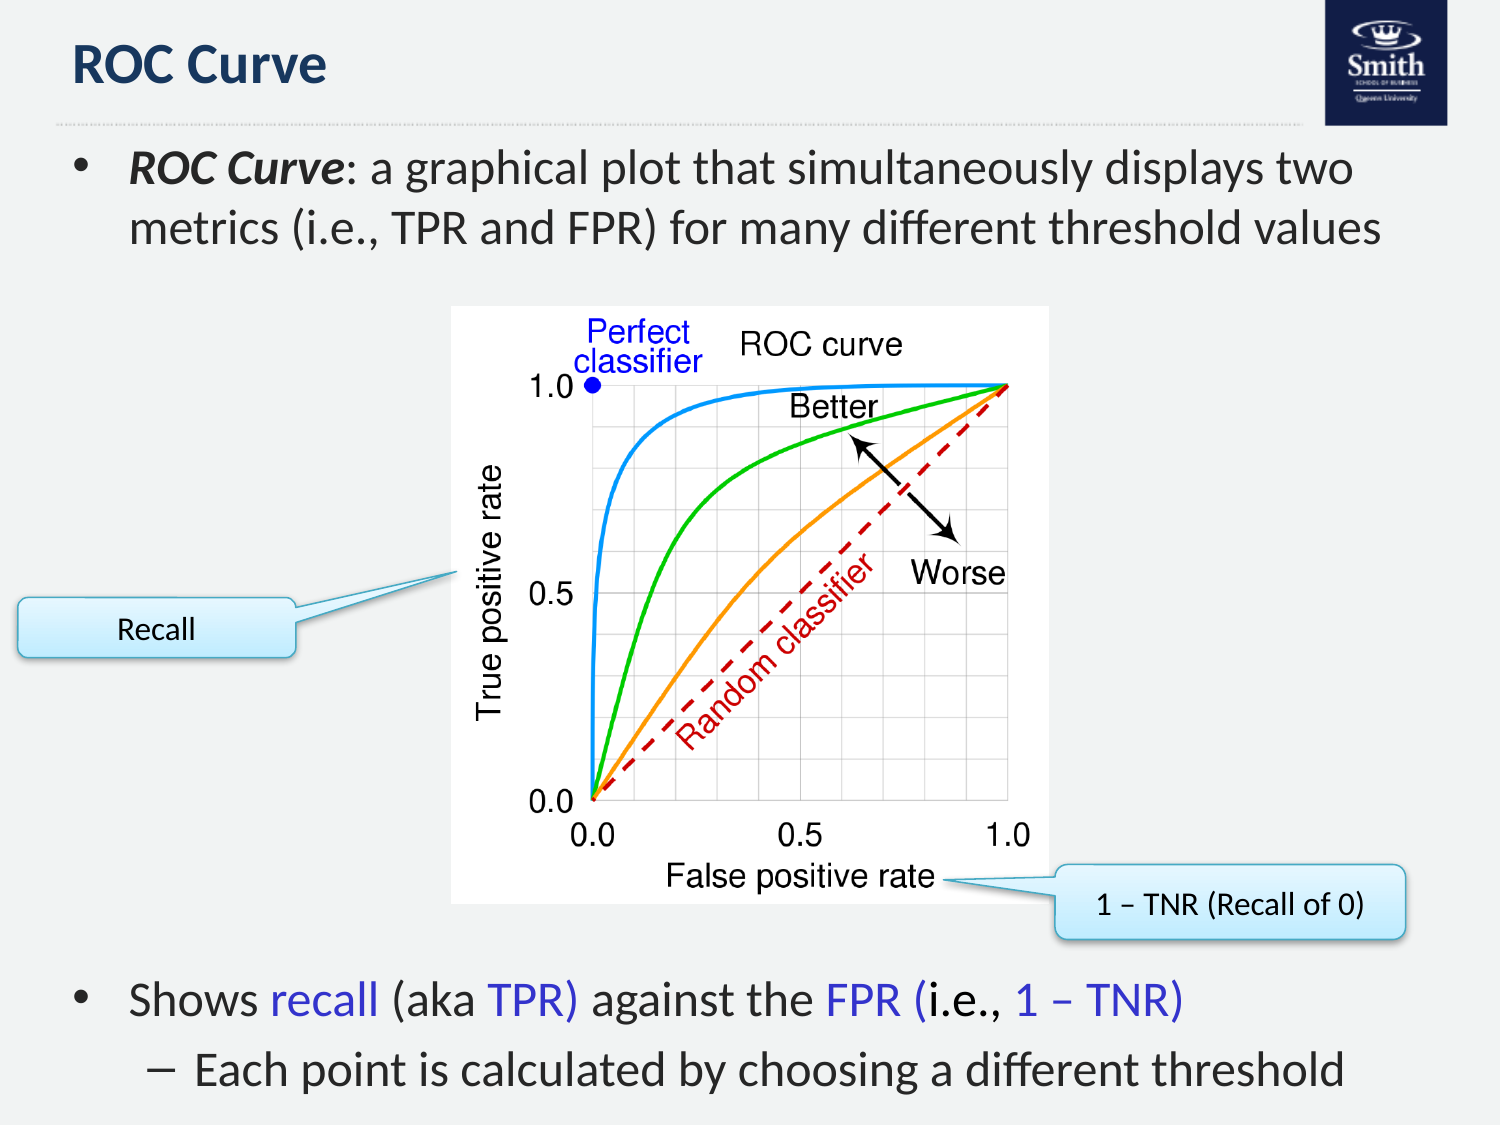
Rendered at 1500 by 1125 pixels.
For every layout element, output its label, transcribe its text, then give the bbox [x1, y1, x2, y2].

text_box Recall [16, 573, 445, 659]
text_box Shows recall (aka TPR) against the FPR (i.e., 1 – TNR) Each point is calculated by choosing a different threshold [57, 958, 1443, 1115]
text_box 1 – TNR (Recall of 0) [1054, 863, 1407, 941]
picture [450, 305, 1050, 905]
list ROC Curve: a graphical plot that simultaneously displays two metrics (i.e., TPR and FPR) for many different threshold values [57, 126, 1443, 294]
title ROC Curve [57, 7, 1288, 114]
